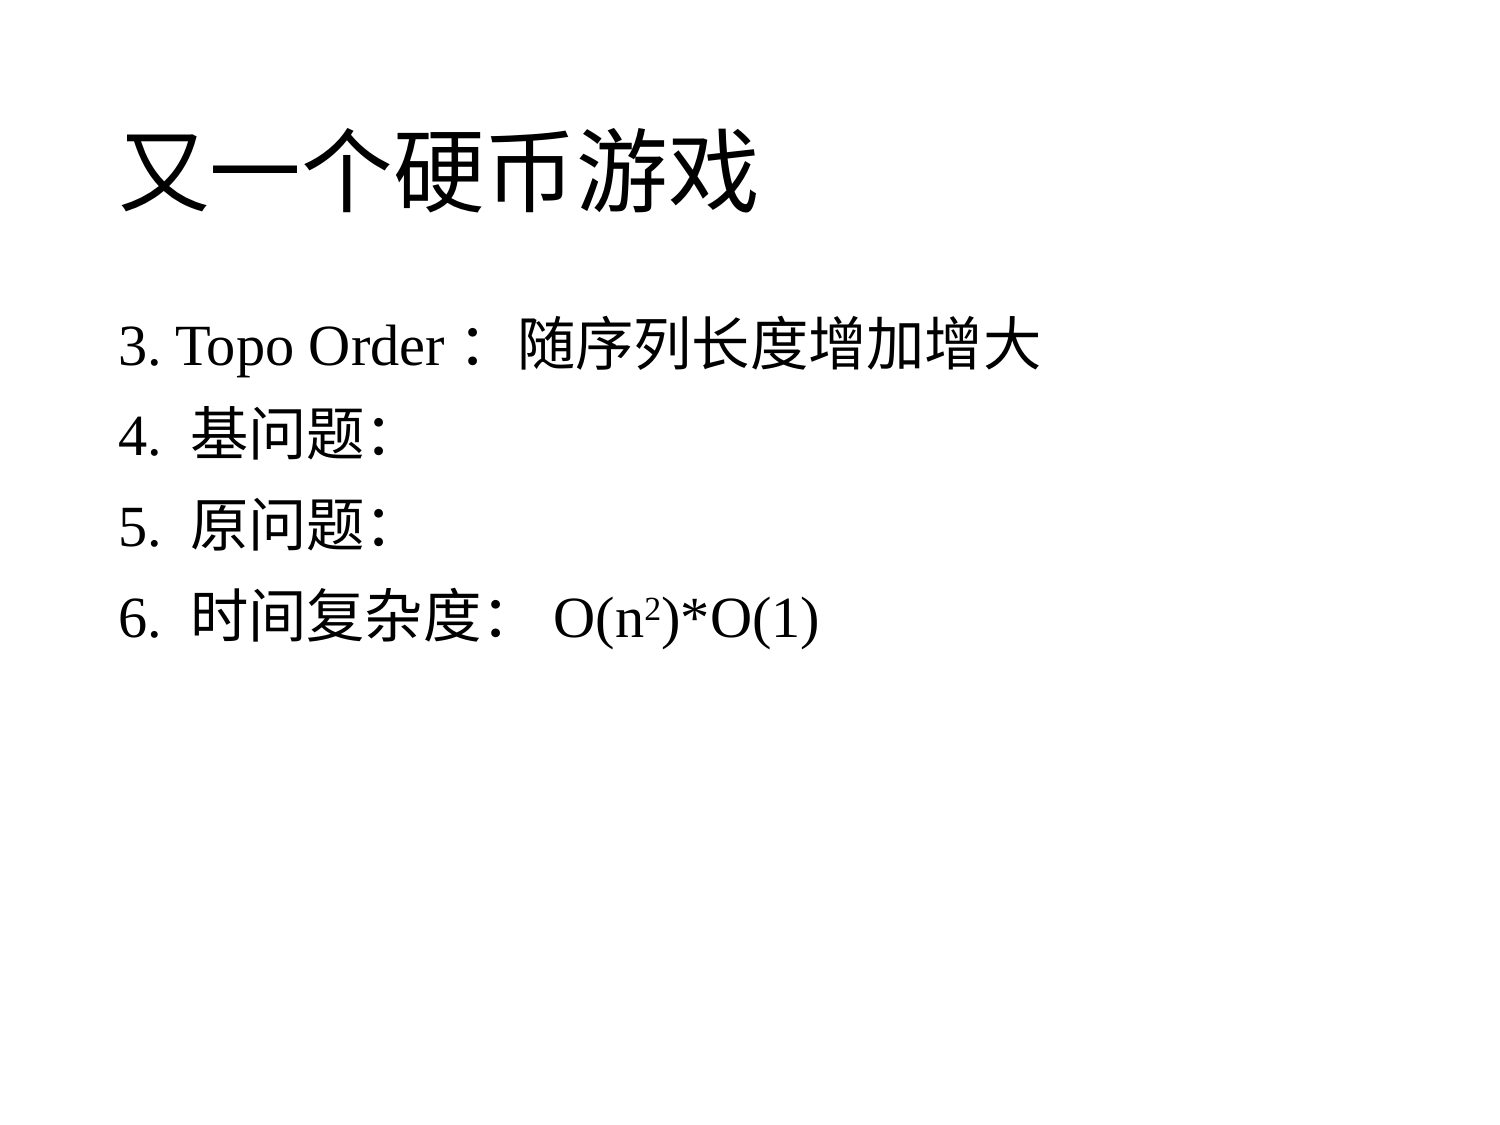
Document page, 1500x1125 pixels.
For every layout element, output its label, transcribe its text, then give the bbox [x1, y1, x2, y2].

title 又一个硬币游戏 [103, 59, 1397, 278]
